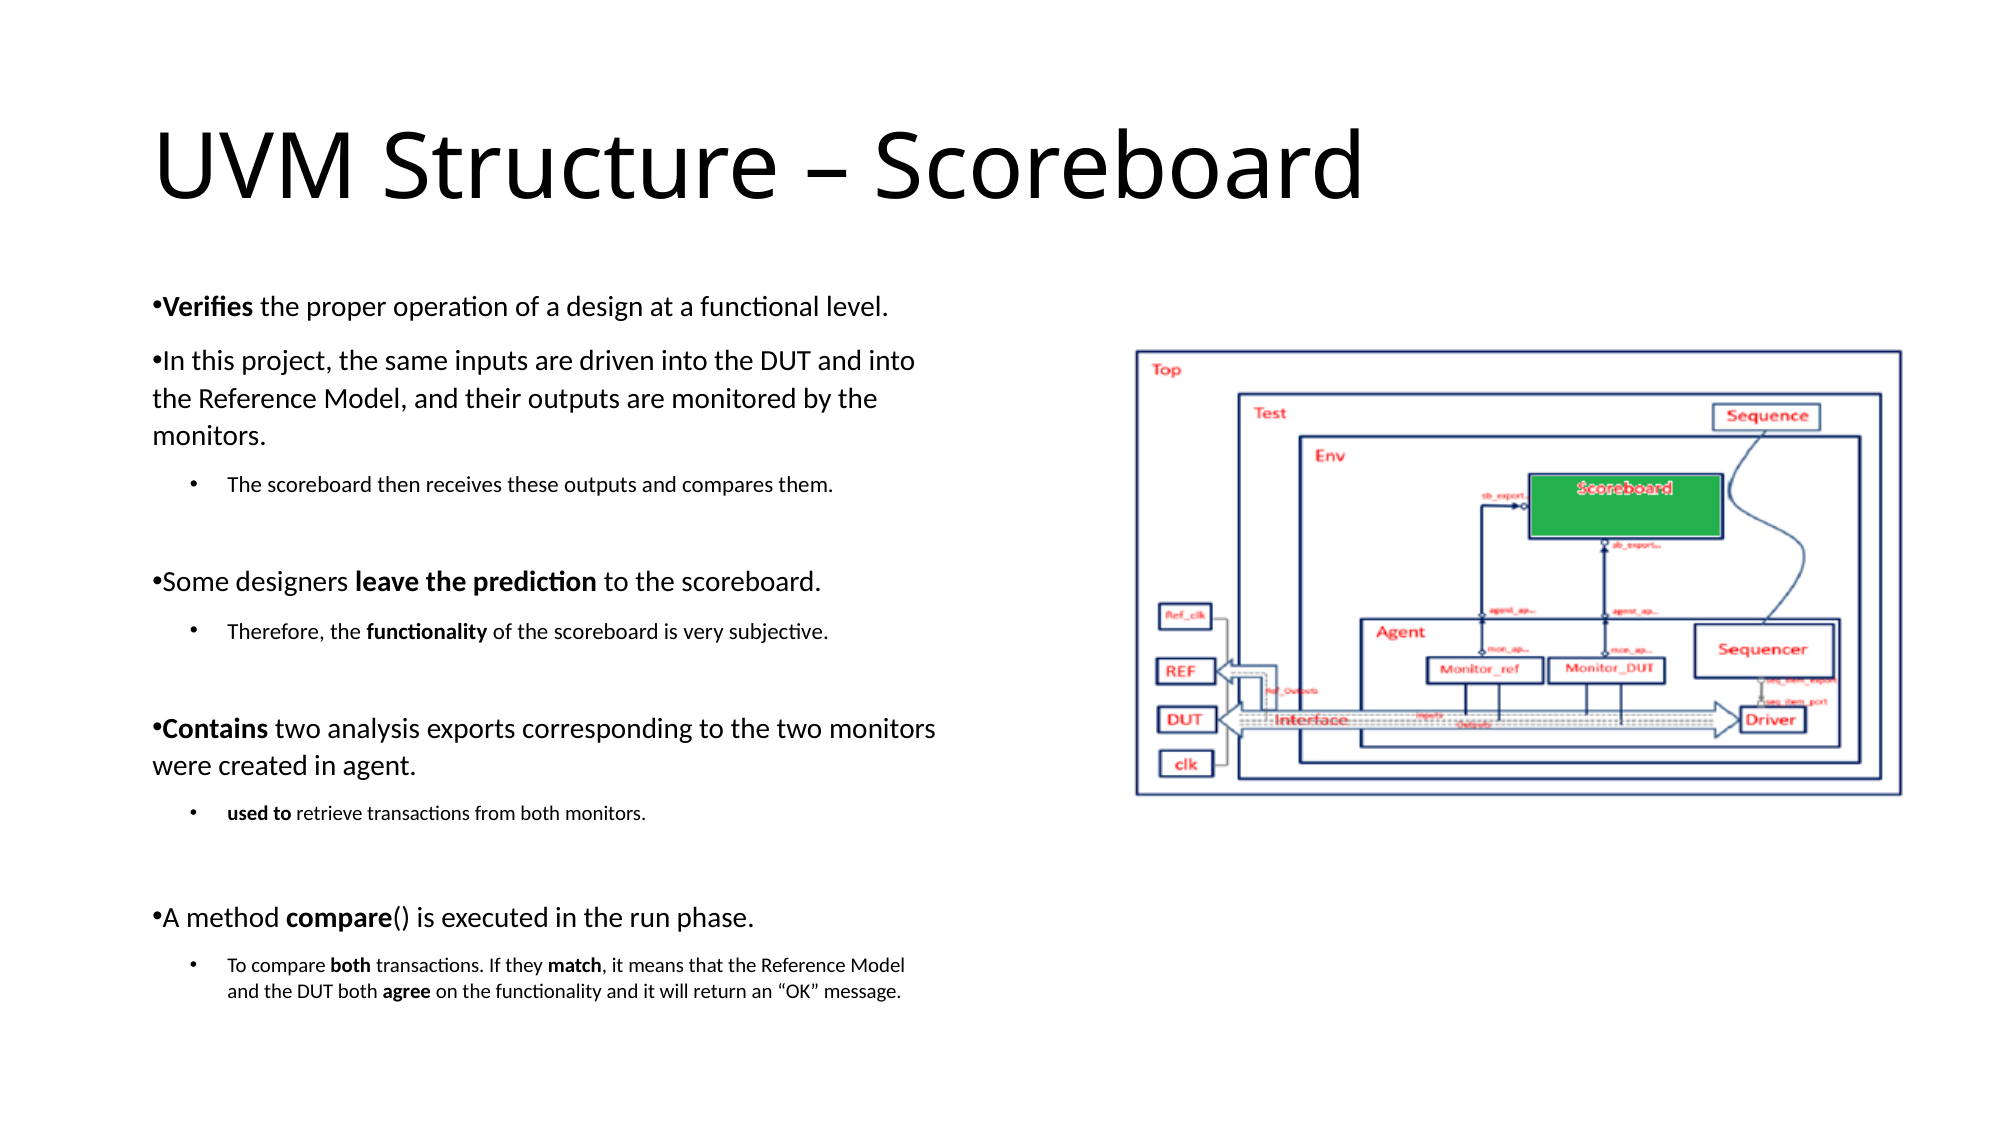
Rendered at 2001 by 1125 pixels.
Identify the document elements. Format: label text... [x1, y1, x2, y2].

picture [1130, 348, 1906, 799]
title UVM Structure – Scoreboard [137, 59, 1863, 278]
list Verifies the proper operation of a design at a functional level. In this project, the same inputs are driven into the DUT and into the Reference Model, and their outputs are monitored by the monitors. The scoreboard then receives these outputs and compares them. Some designers leave the prediction to the scoreboard. Therefore, the functionality of the scoreboard is very subjective. Contains two analysis exports corresponding to the two monitors were created in agent. used to retrieve transactions from both monitors. A method compare() is executed in the run phase. To compare both transactions. If they match, it means that the Reference Model and the DUT both agree on the functionality and it will return an “OK” message. [137, 277, 957, 1066]
